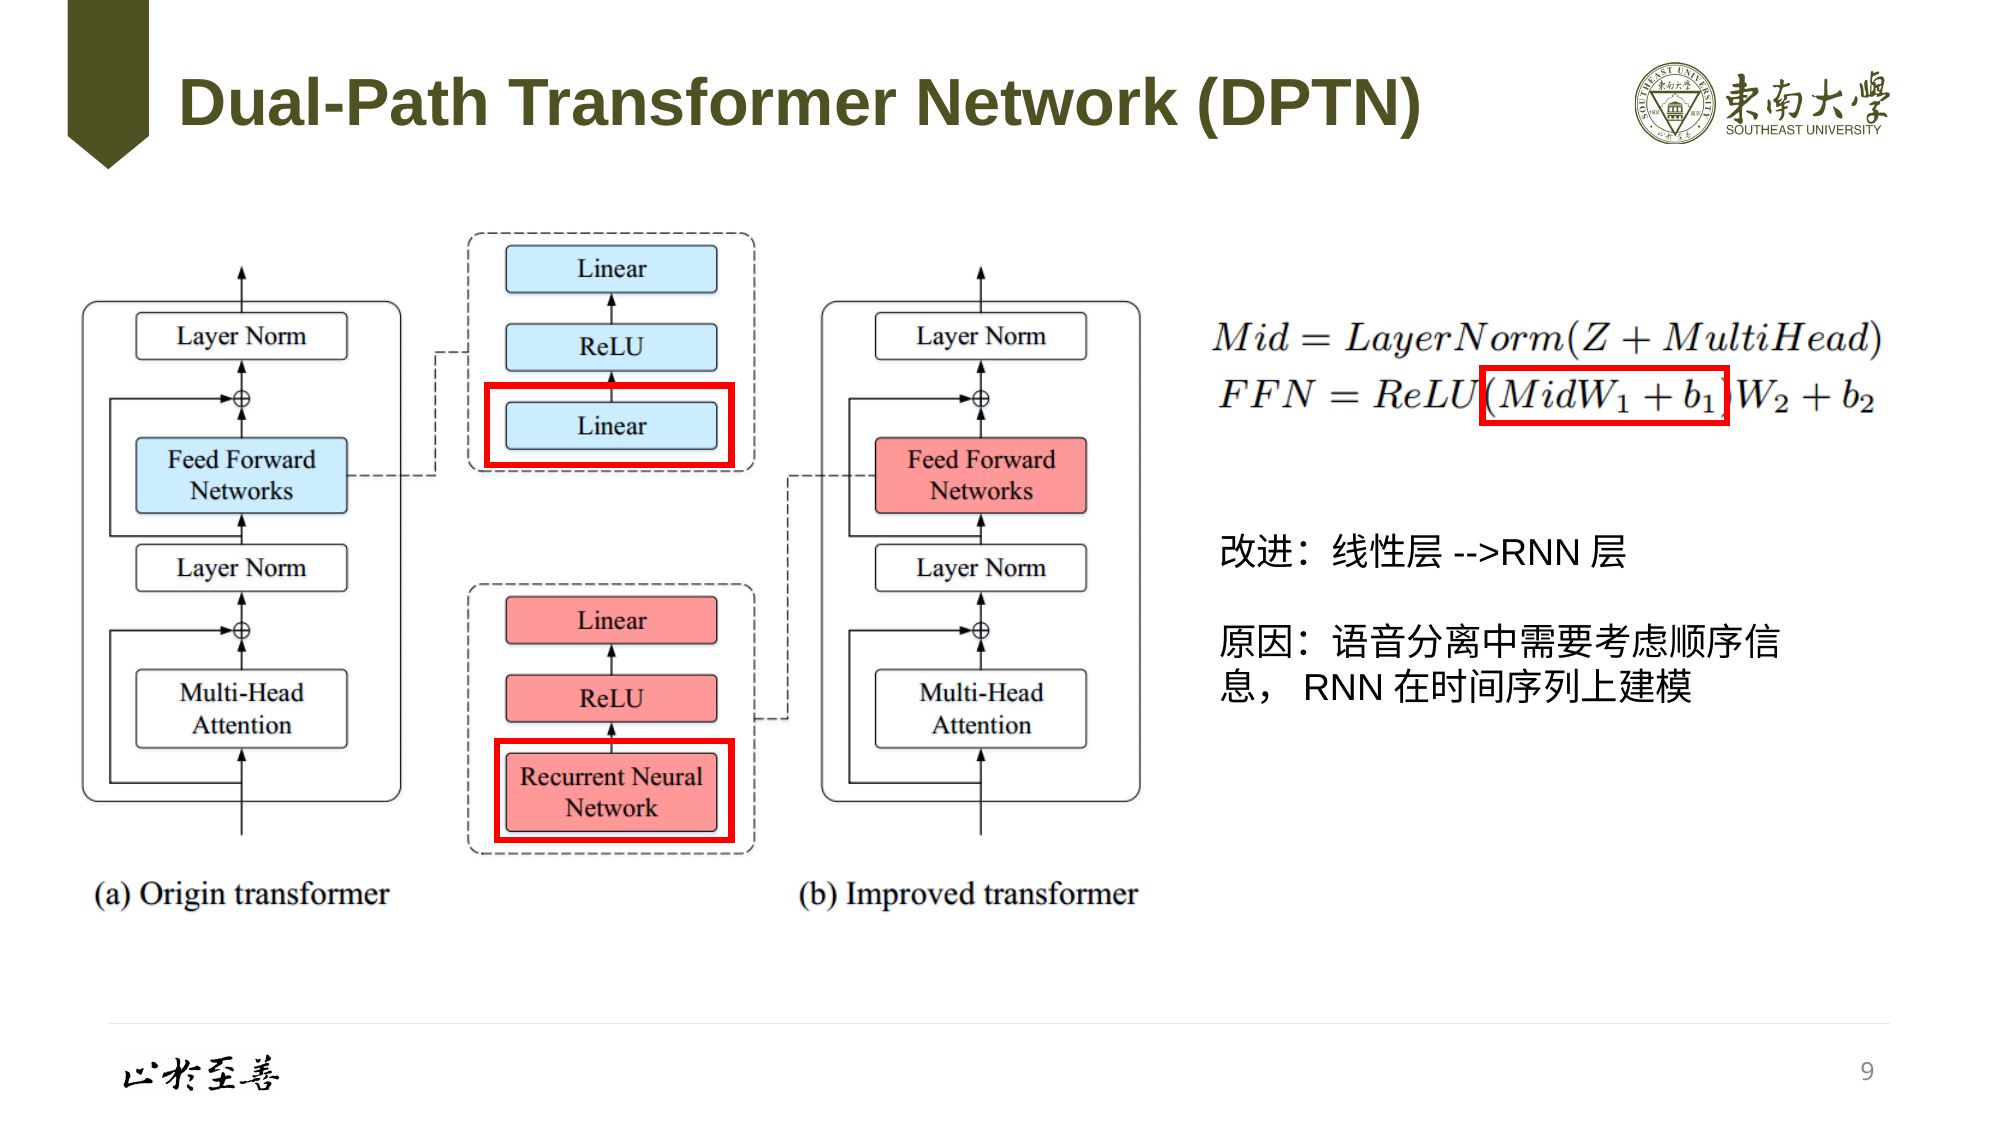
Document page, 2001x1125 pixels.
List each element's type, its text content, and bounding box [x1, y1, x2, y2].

picture [31, 205, 1184, 963]
title Dual-Path Transformer Network (DPTN) [178, 39, 1519, 169]
slide_number 9 [1439, 1042, 1890, 1103]
picture [1204, 314, 1897, 423]
picture [122, 1053, 280, 1092]
text_box 改进：线性层-->RNN层 原因：语音分离中需要考虑顺序信息，RNN在时间序列上建模 [1204, 520, 1798, 715]
